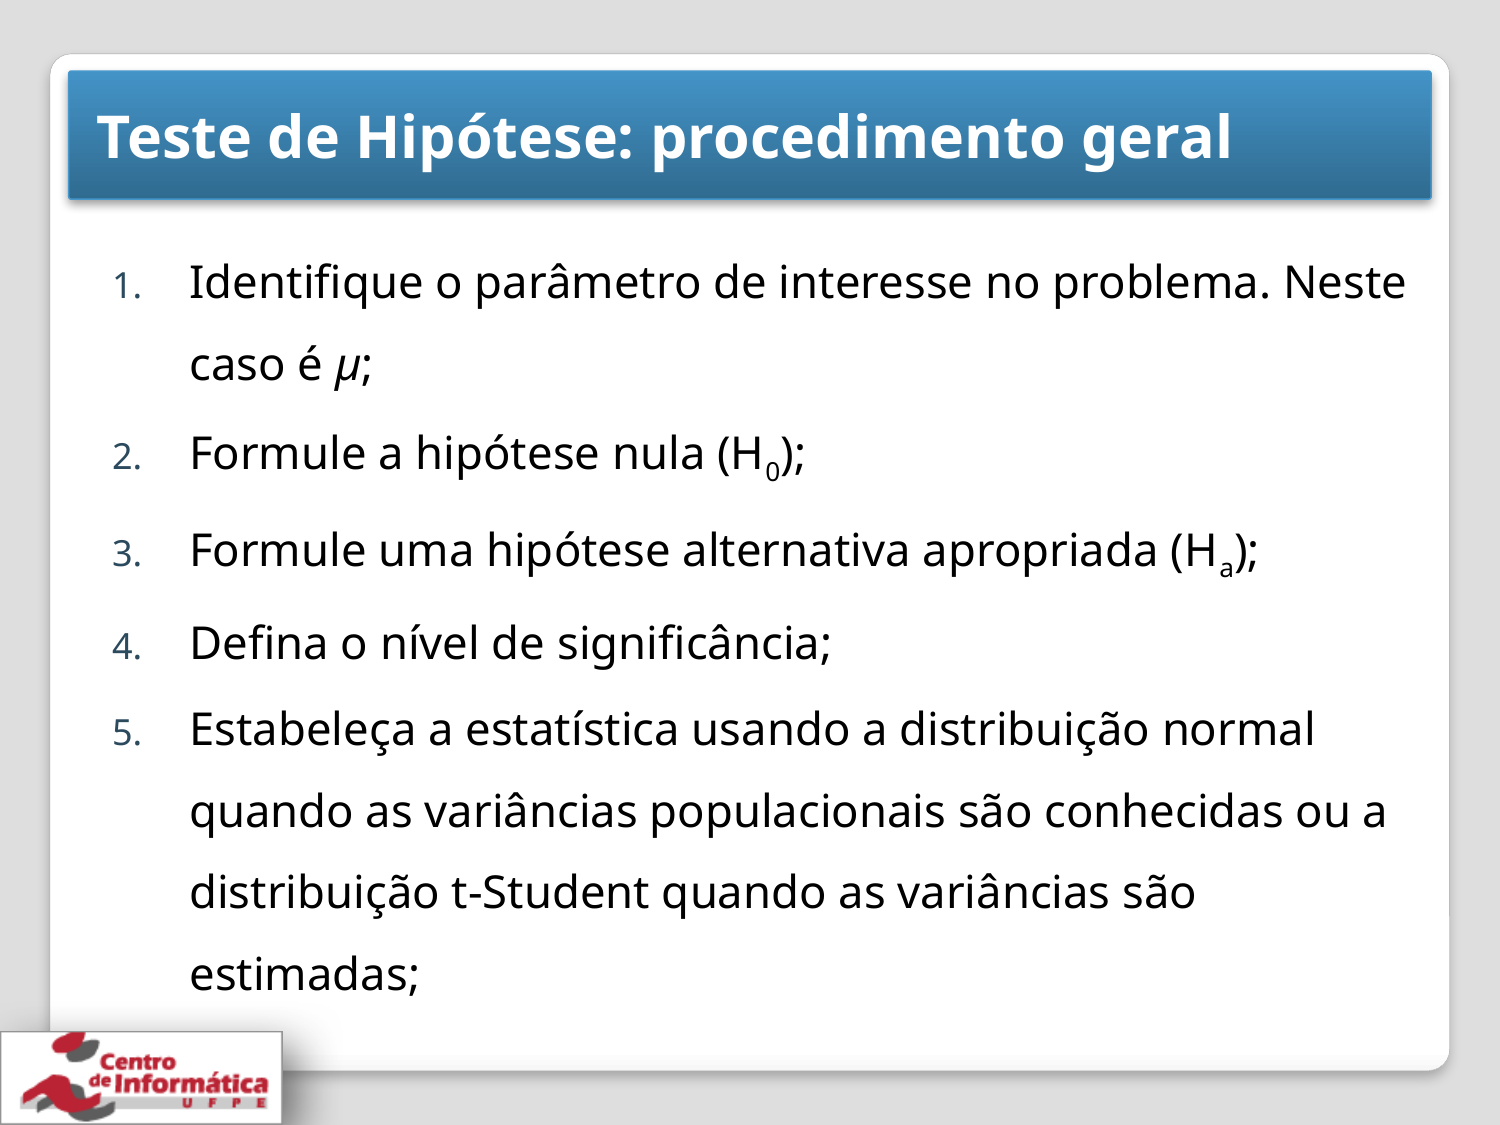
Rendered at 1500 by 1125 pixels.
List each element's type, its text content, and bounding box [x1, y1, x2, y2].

picture [0, 1031, 283, 1125]
title Teste de Hipótese: procedimento geral [82, 70, 1425, 200]
list Identifique o parâmetro de interesse no problema. Neste caso é μ; Formule a hipótese nula (H0); Formule uma hipótese alternativa apropriada (Ha); Defina o nível de significância; Estabeleça a estatística usando a distribuição normal quando as variâncias populacionais são conhecidas ou a distribuição t-Student quando as variâncias são estimadas; [81, 210, 1425, 1009]
